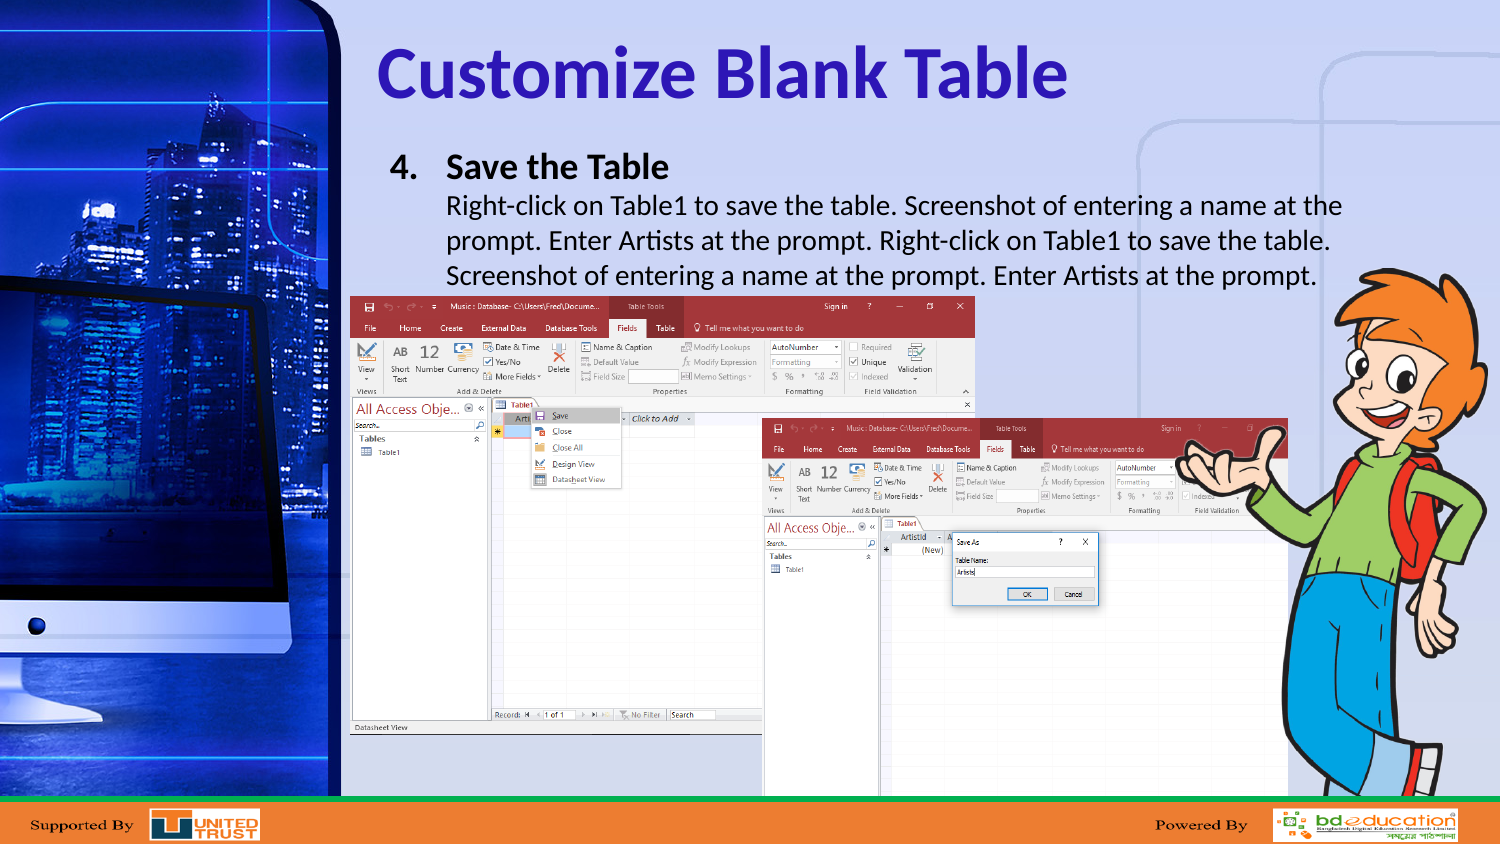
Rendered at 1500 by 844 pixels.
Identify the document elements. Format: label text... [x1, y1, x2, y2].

title Customize Blank Table [362, 9, 1500, 128]
picture [0, 0, 1500, 844]
text_box Save the Table Right-click on Table1 to save the table. Screenshot of entering a name at the prompt. Enter Artists at the prompt. Right-click on Table1 to save the table. Screenshot of entering a name at the prompt. Enter Artists at the prompt. [374, 134, 1425, 369]
